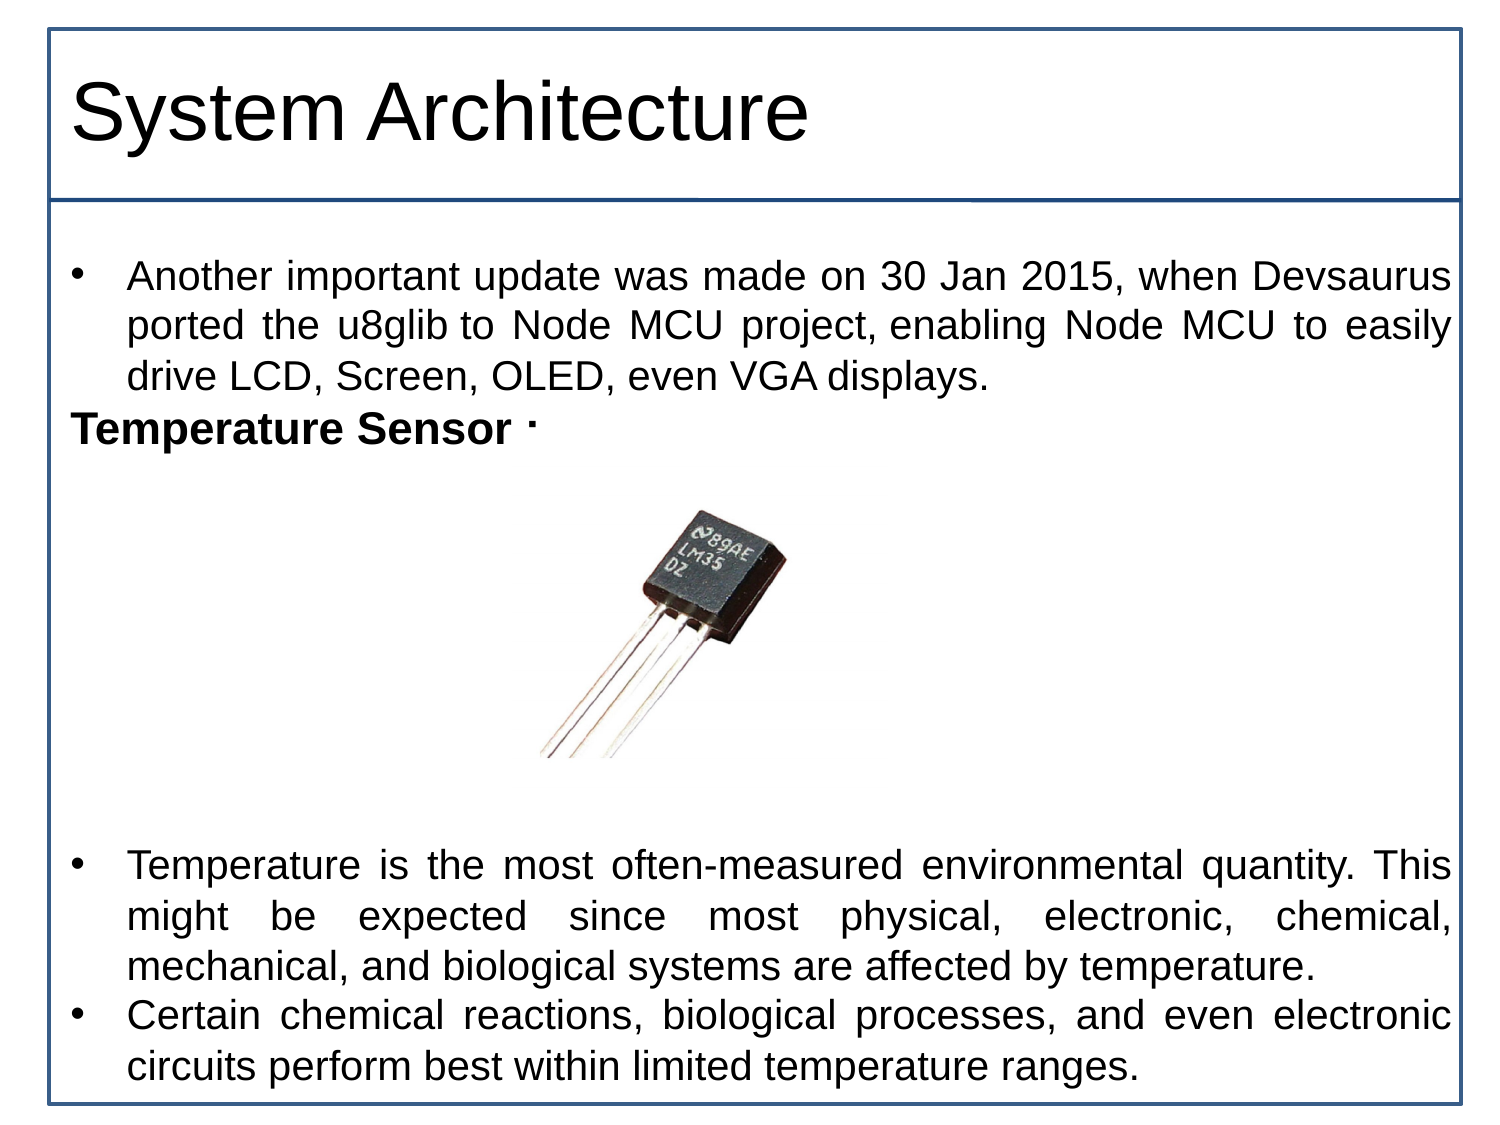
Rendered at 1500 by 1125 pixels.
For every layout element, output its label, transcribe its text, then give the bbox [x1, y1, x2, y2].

slide_number [75, 1096, 425, 1103]
text_box System Architecture [55, 50, 1445, 165]
picture [512, 437, 888, 788]
text_box Another important update was made on 30 Jan 2015, when Devsaurus ported the u8glib to Node MCU project, enabling Node MCU to easily drive LCD, Screen, OLED, even VGA displays. Temperature Sensor : Temperature is the most often-measured environmental quantity. This might be expected since most physical, electronic, chemical, mechanical, and biological systems are affected by temperature. Certain chemical reactions, biological processes, and even electronic circuits perform best within limited temperature ranges. [55, 240, 1468, 1096]
slide_number [1074, 1096, 1425, 1103]
